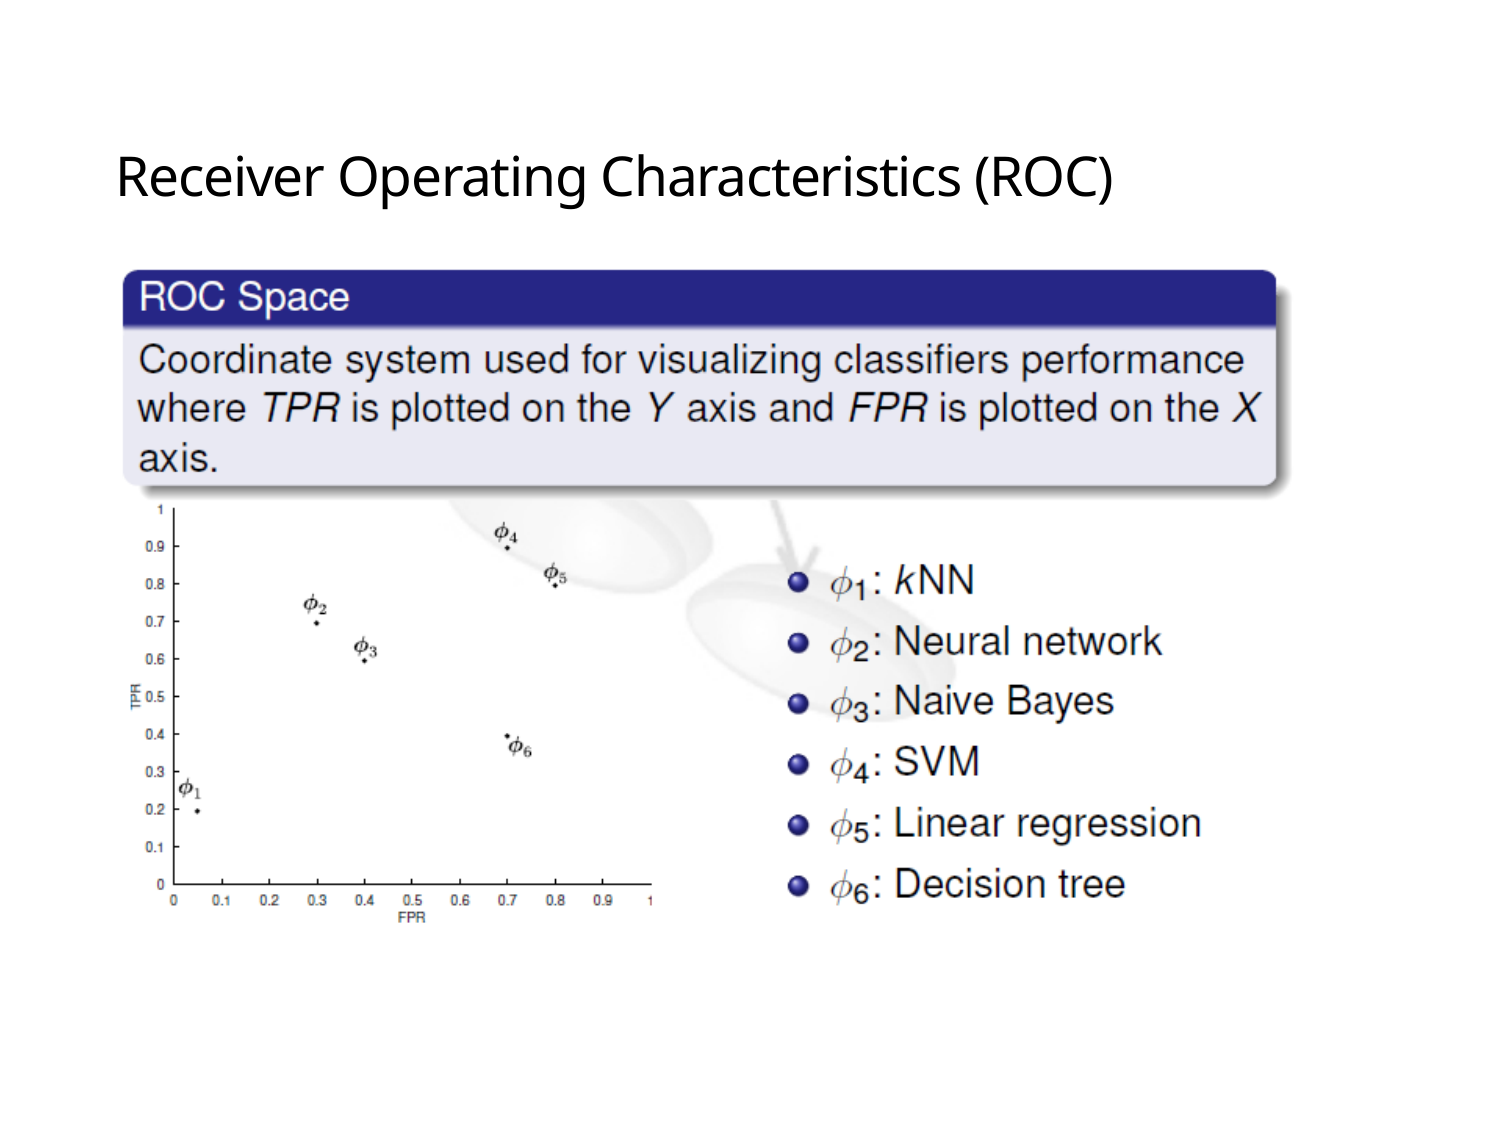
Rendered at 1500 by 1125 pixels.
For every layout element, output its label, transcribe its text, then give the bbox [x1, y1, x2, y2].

title Receiver Operating Characteristics (ROC) [100, 113, 1150, 244]
picture [106, 253, 1306, 937]
